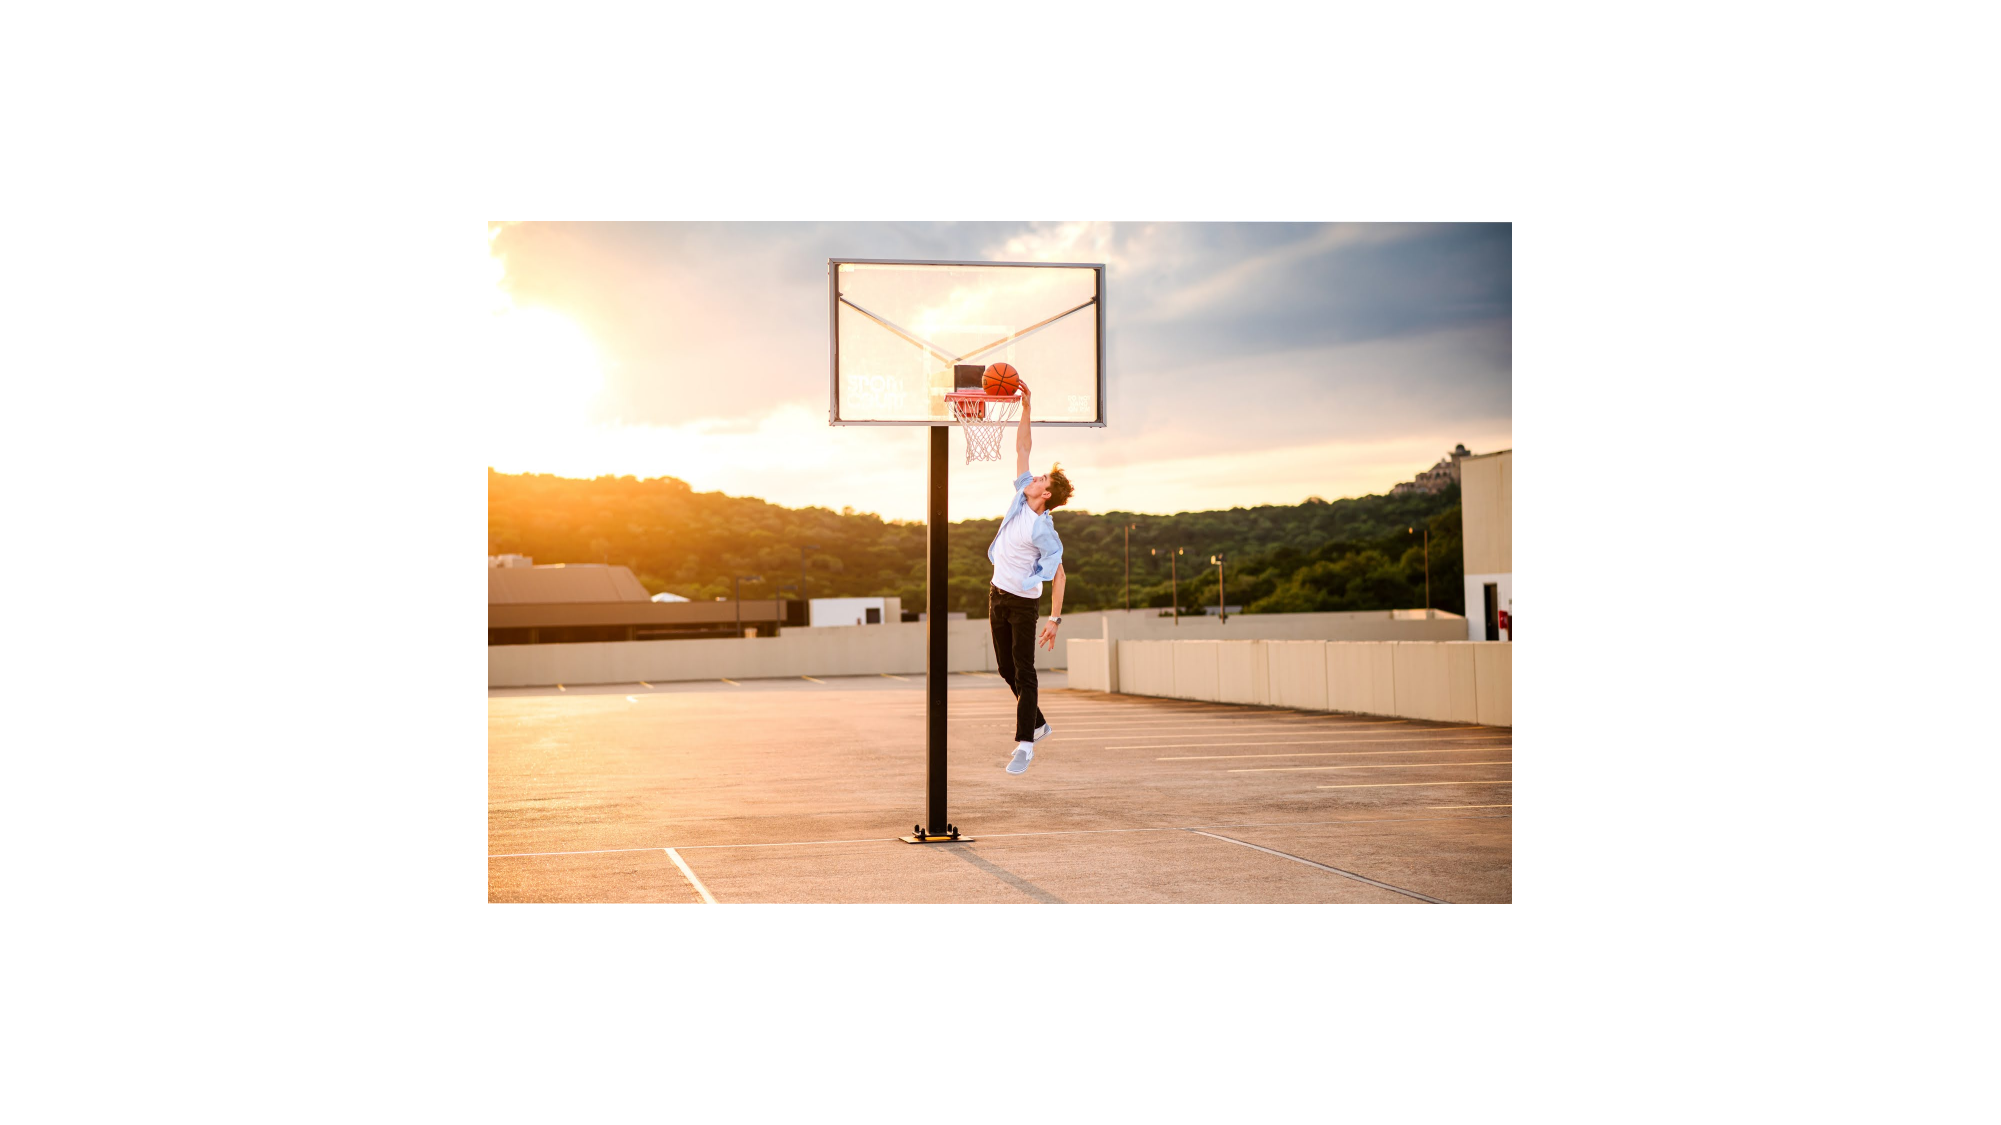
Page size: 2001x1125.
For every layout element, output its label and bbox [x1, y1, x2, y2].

picture [488, 221, 1512, 904]
